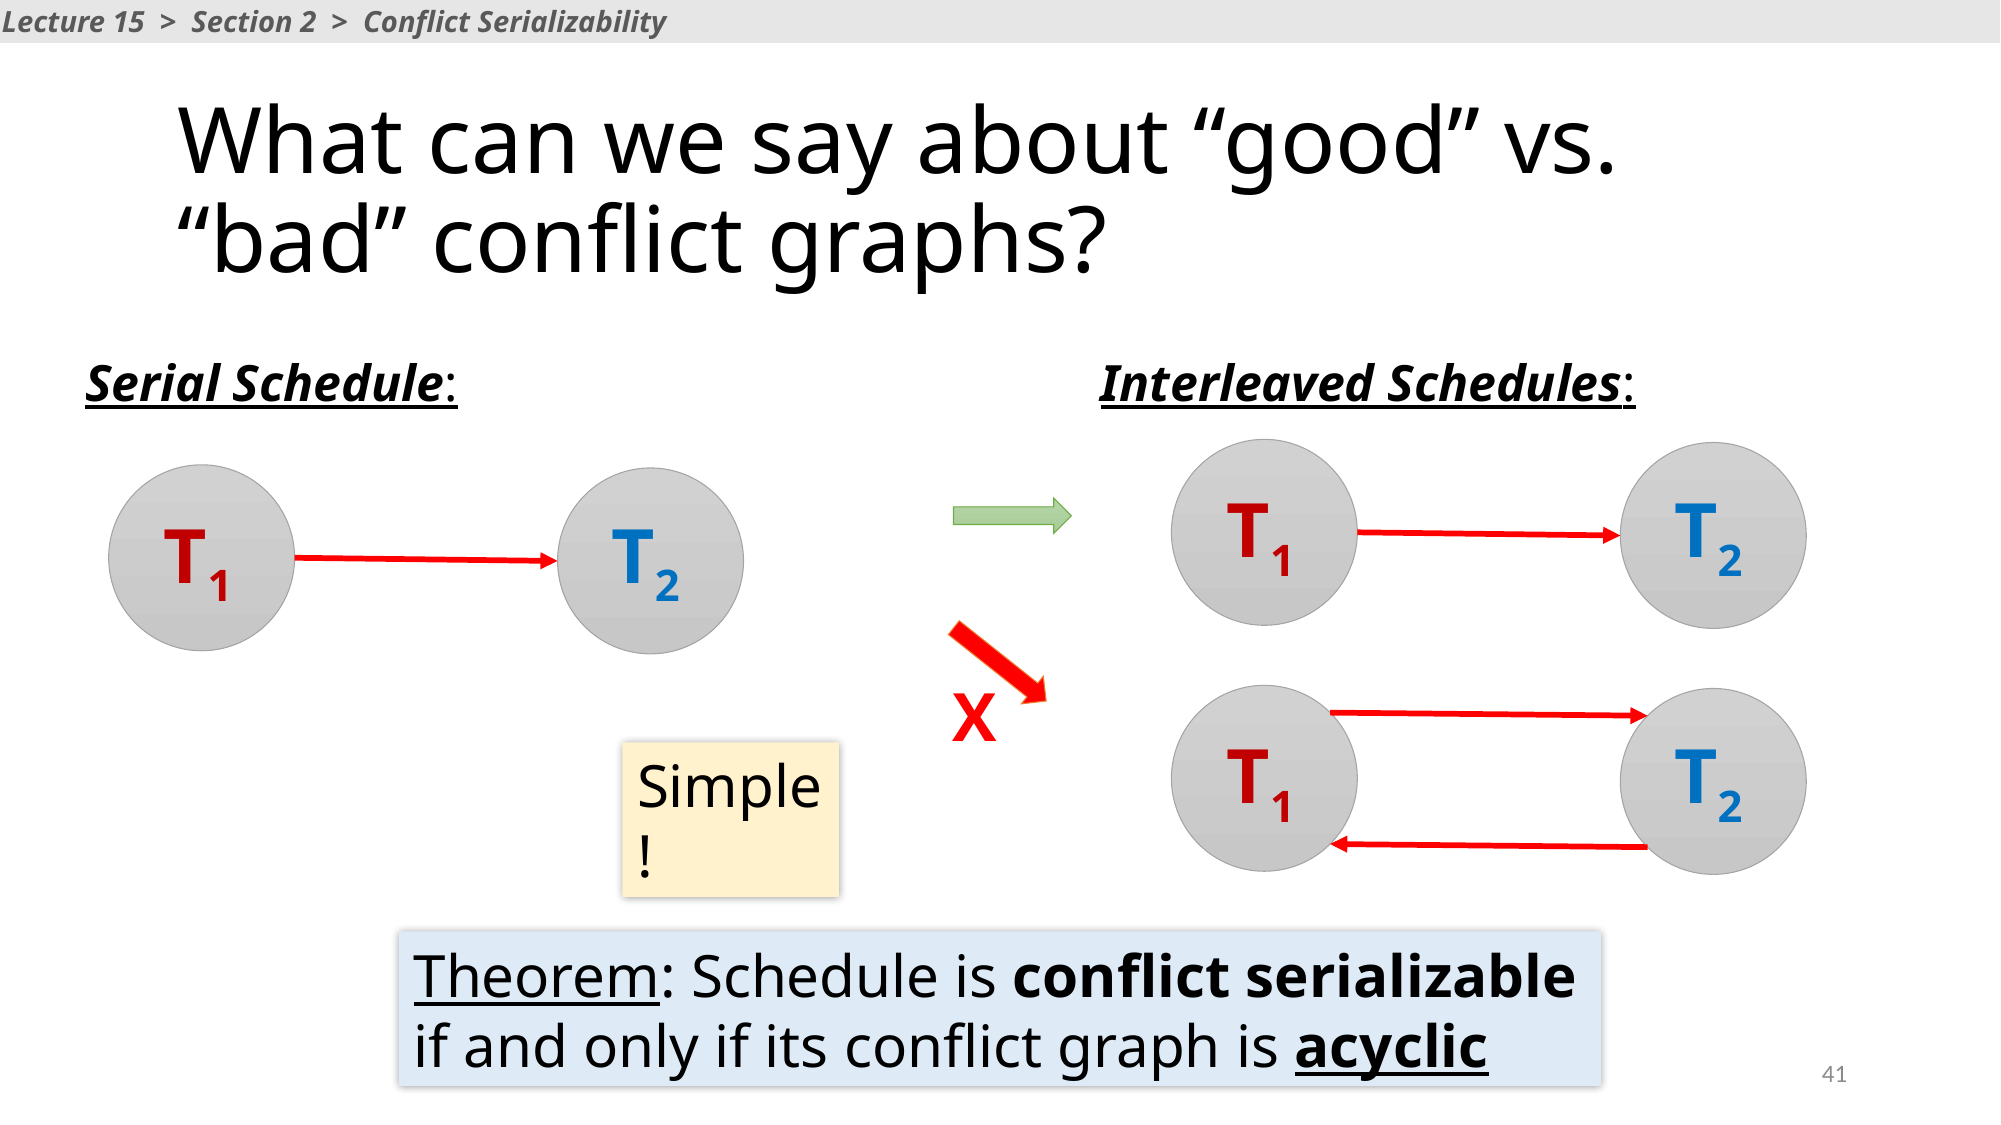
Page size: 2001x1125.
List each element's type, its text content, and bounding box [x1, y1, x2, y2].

text_box Theorem: Schedule is conflict serializable if and only if its conflict graph is acyclic [398, 931, 1602, 1086]
slide_number 41 [1412, 1042, 1863, 1103]
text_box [1171, 685, 1807, 875]
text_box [1171, 439, 1807, 629]
text_box Interleaved Schedules: [1085, 344, 1651, 419]
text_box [108, 464, 744, 654]
text_box X [937, 667, 1012, 763]
text_box [947, 620, 1047, 705]
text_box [0, 0, 2000, 47]
text_box What can we say about “good” vs. “bad” conflict graphs? [162, 84, 1888, 303]
text_box Serial Schedule: [70, 344, 473, 419]
text_box [952, 496, 1073, 535]
text_box Simple! [622, 742, 839, 897]
